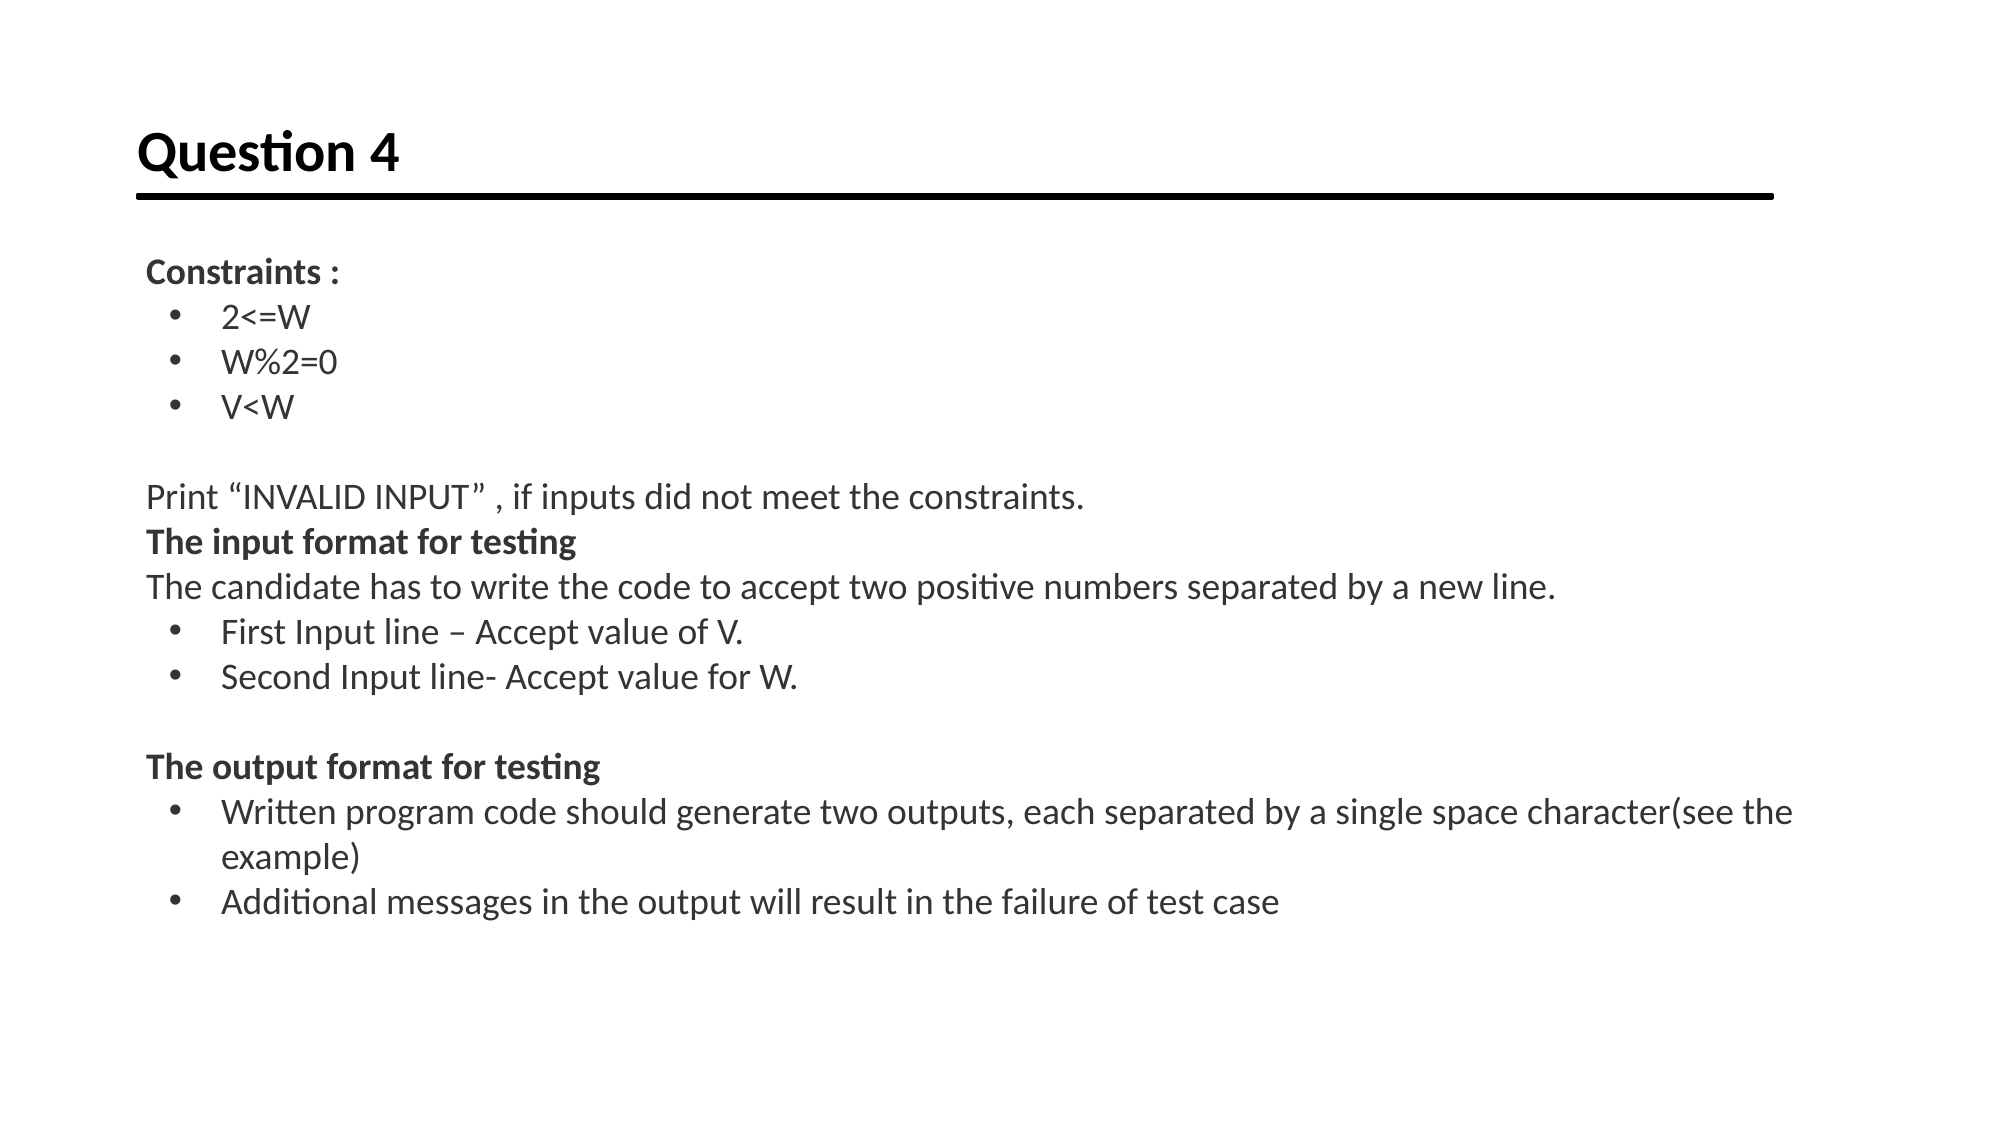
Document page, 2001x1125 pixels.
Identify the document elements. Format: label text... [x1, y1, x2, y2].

text_box [137, 194, 1773, 198]
text_box Constraints : 2<=W W%2=0 V<W Print “INVALID INPUT” , if inputs did not meet the constraints. The input format for testing The candidate has to write the code to accept two positive numbers separated by a new line. First Input line – Accept value of V. Second Input line- Accept value for W. The output format for testing Written program code should generate two outputs, each separated by a single space character(see the example) Additional messages in the output will result in the failure of test case [138, 239, 1903, 930]
text_box Question 4 [137, 113, 519, 184]
